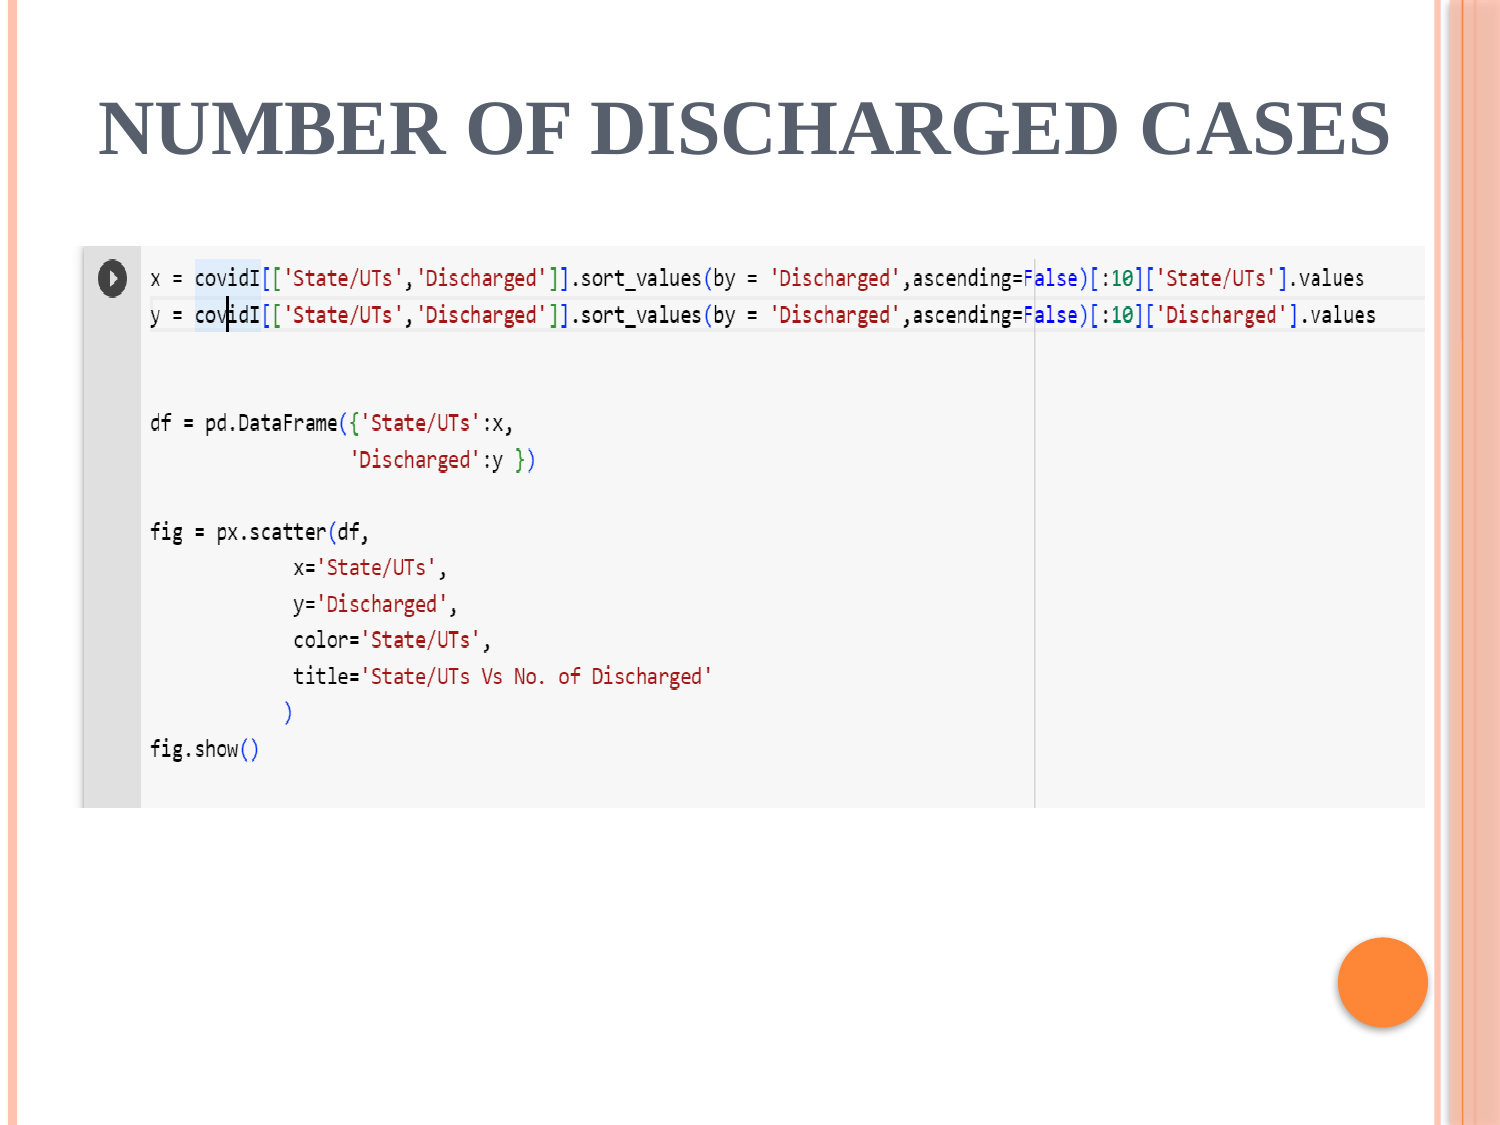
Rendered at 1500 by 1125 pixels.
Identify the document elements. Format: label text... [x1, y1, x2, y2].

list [69, 245, 1426, 809]
title Number of discharged cases [70, 58, 1421, 178]
